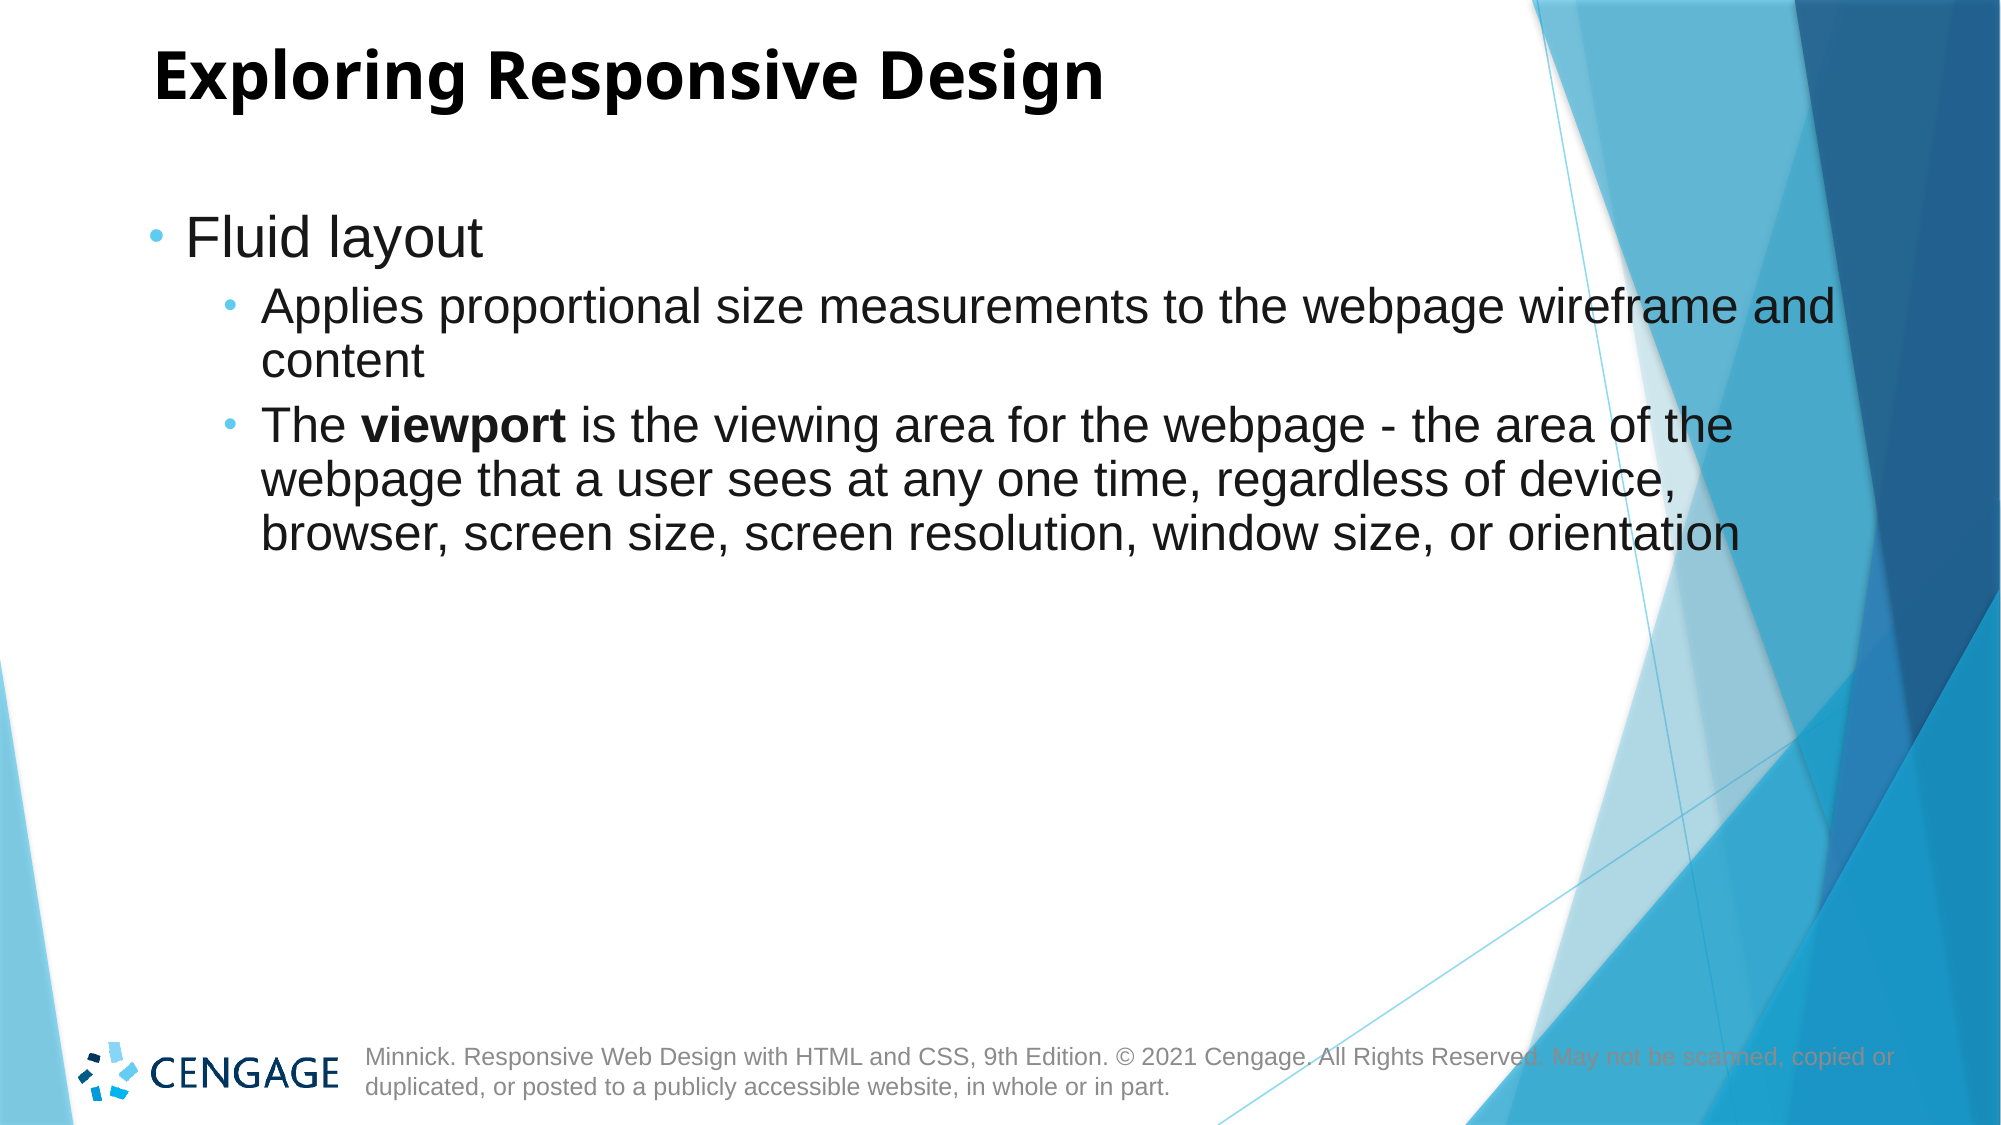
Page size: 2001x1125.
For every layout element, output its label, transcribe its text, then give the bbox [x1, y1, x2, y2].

picture [78, 1042, 338, 1101]
title Exploring Responsive Design [137, 24, 1863, 175]
footer Minnick. Responsive Web Design with HTML and CSS, 9th Edition. © 2021 Cengage. All Rights Reserved. May not be scanned, copied or duplicated, or posted to a publicly accessible website, in whole or in part. [350, 1040, 1967, 1100]
list Fluid layout Applies proportional size measurements to the webpage wireframe and content The viewport is the viewing area for the webpage - the area of the webpage that a user sees at any one time, regardless of device, browser, screen size, screen resolution, window size, or orientation [133, 200, 1863, 1024]
